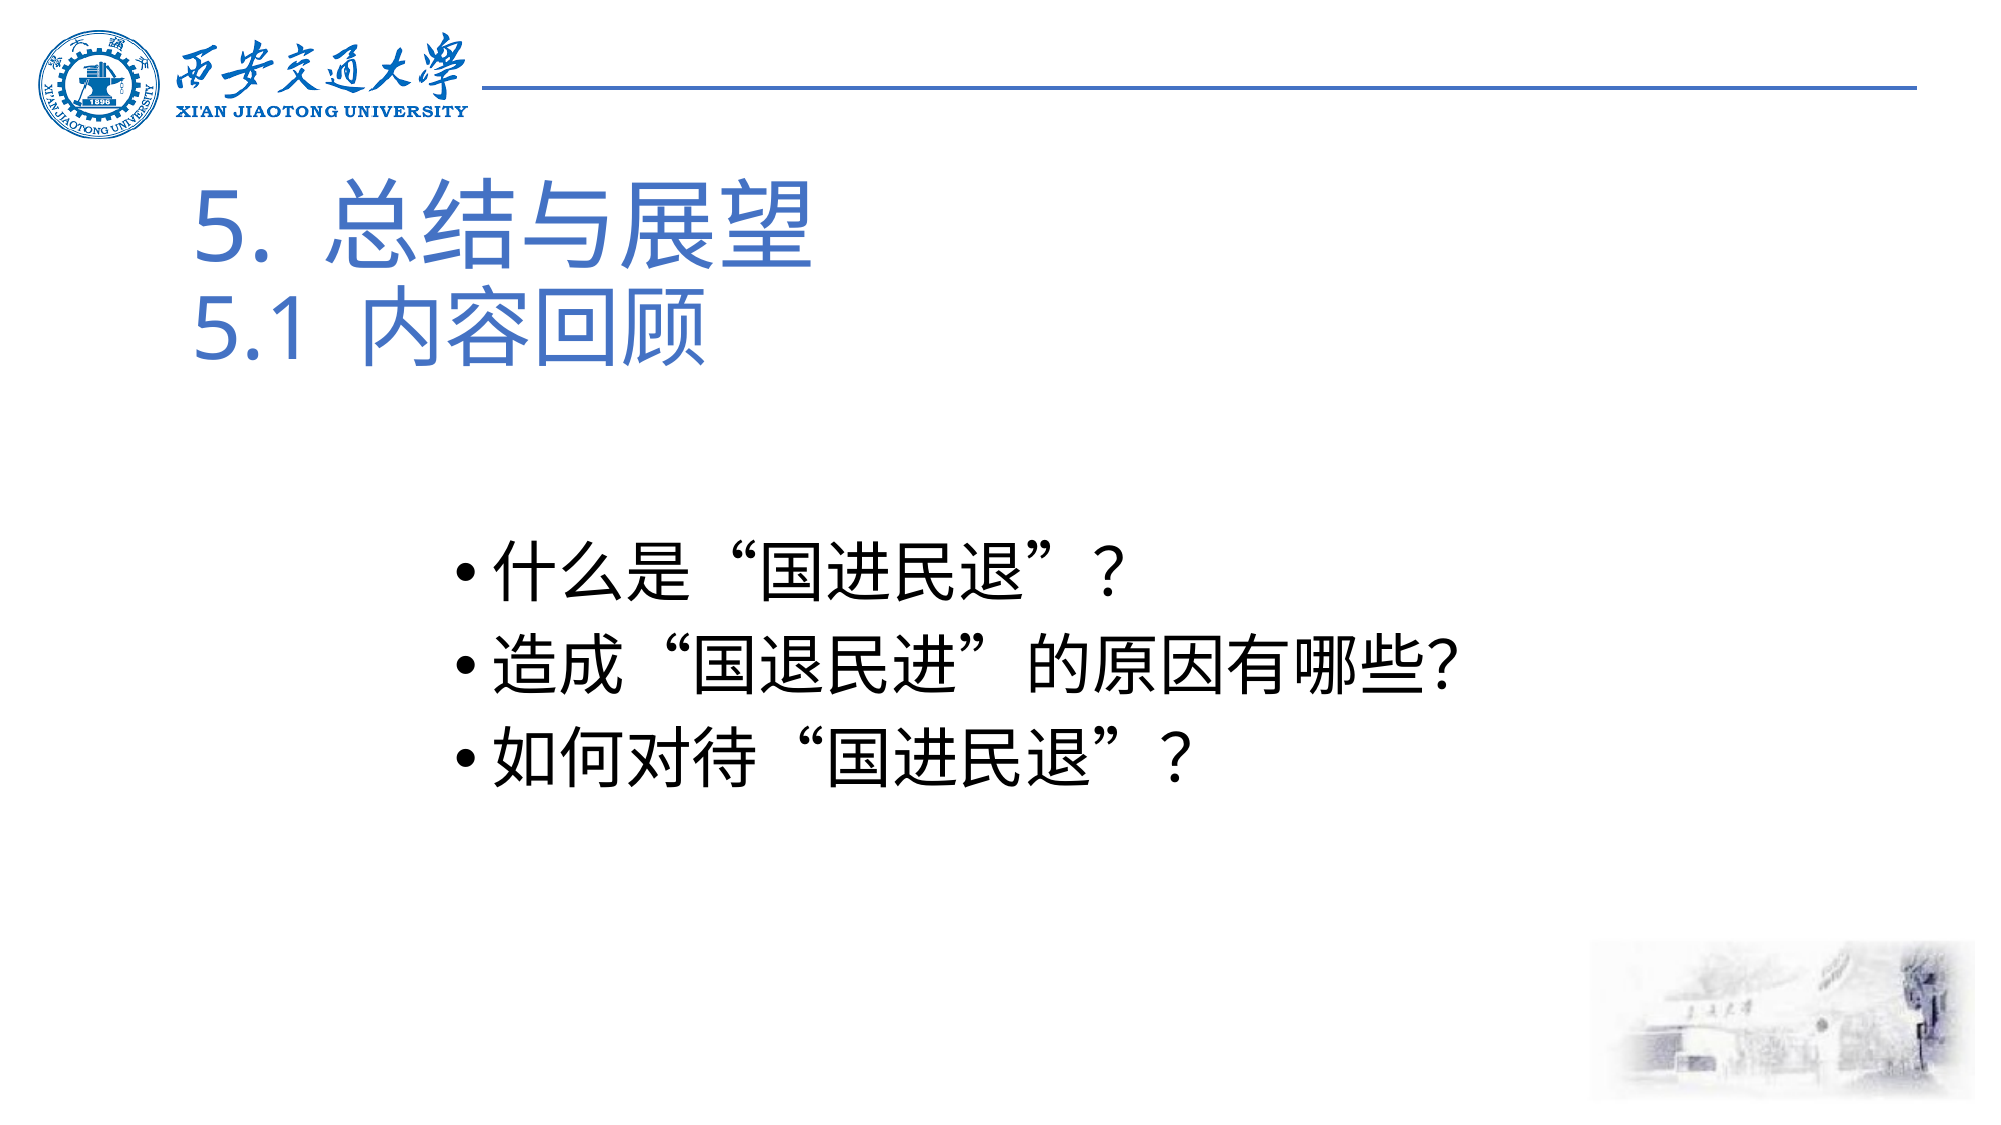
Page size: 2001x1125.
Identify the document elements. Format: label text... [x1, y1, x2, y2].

title 5. 总结与展望 5.1 内容回顾 [176, 168, 1692, 386]
picture [1585, 938, 1975, 1104]
list 什么是“国进民退”？ 造成“国退民进”的原因有哪些？ 如何对待“国进民退”？ [439, 531, 1532, 848]
picture [38, 30, 468, 139]
